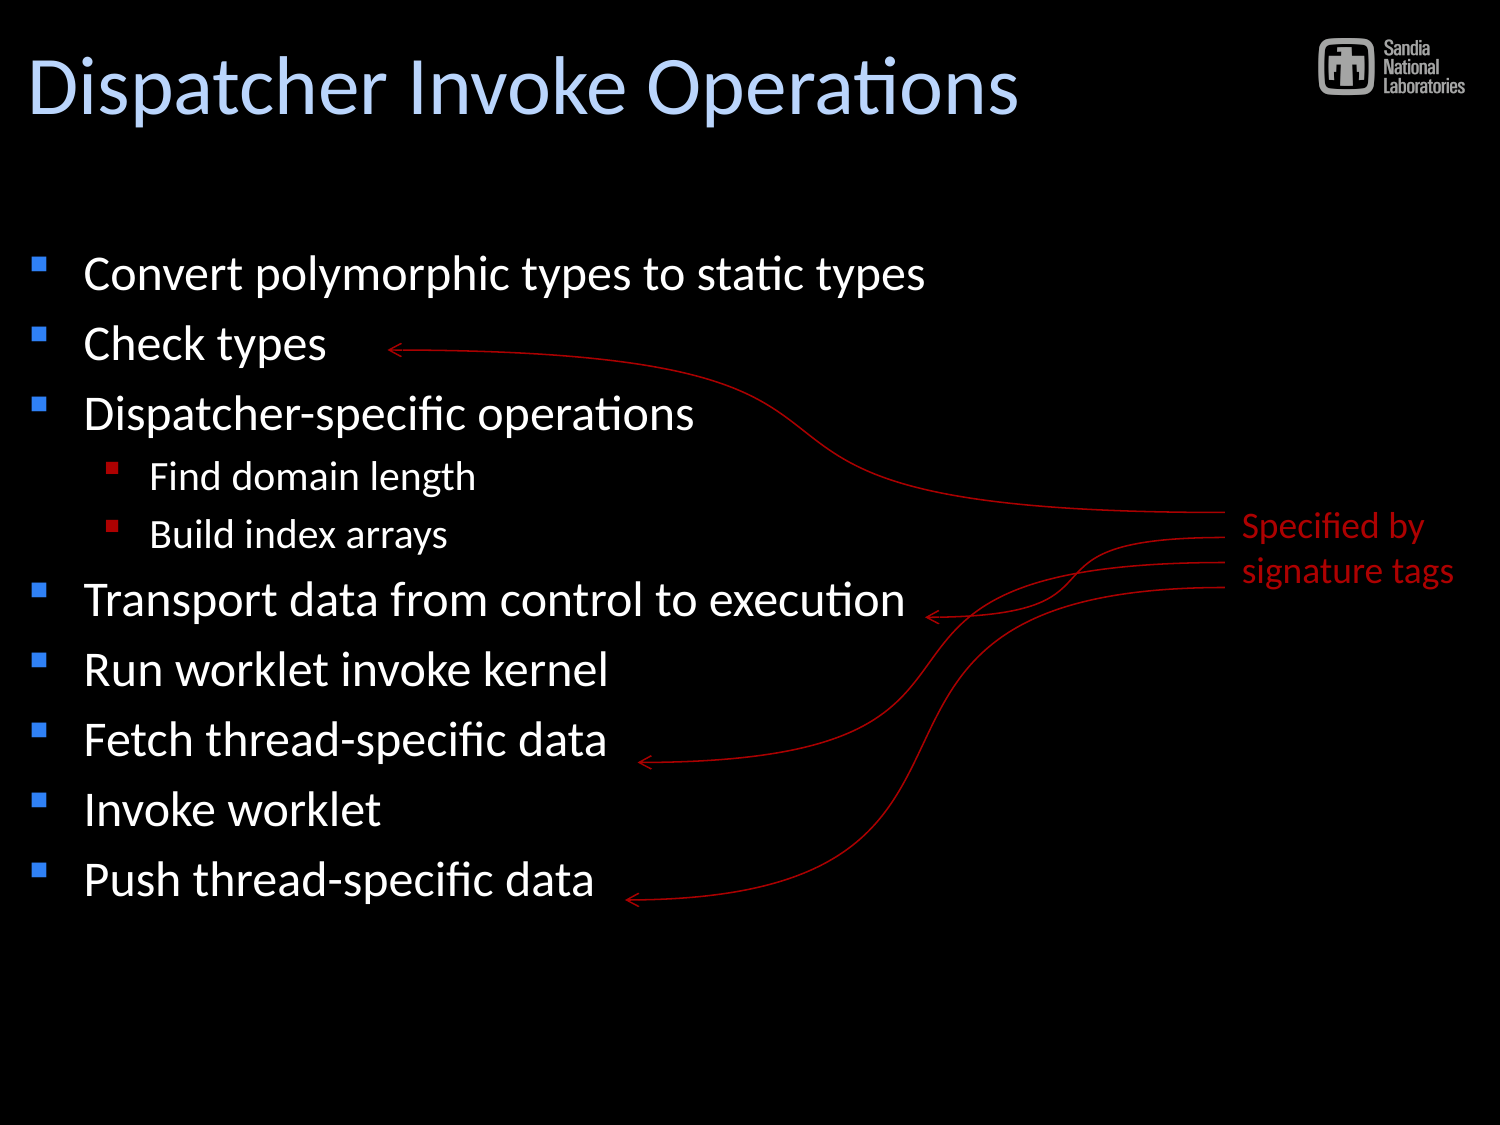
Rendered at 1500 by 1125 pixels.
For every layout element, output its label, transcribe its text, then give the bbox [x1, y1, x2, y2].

picture [1338, 37, 1467, 96]
list Convert polymorphic types to static types Check types Dispatcher-specific operations Find domain length Build index arrays Transport data from control to execution Run worklet invoke kernel Fetch thread-specific data Invoke worklet Push thread-specific data [12, 162, 1488, 1059]
title Dispatcher Invoke Operations [12, 0, 1338, 162]
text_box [387, 349, 1473, 901]
